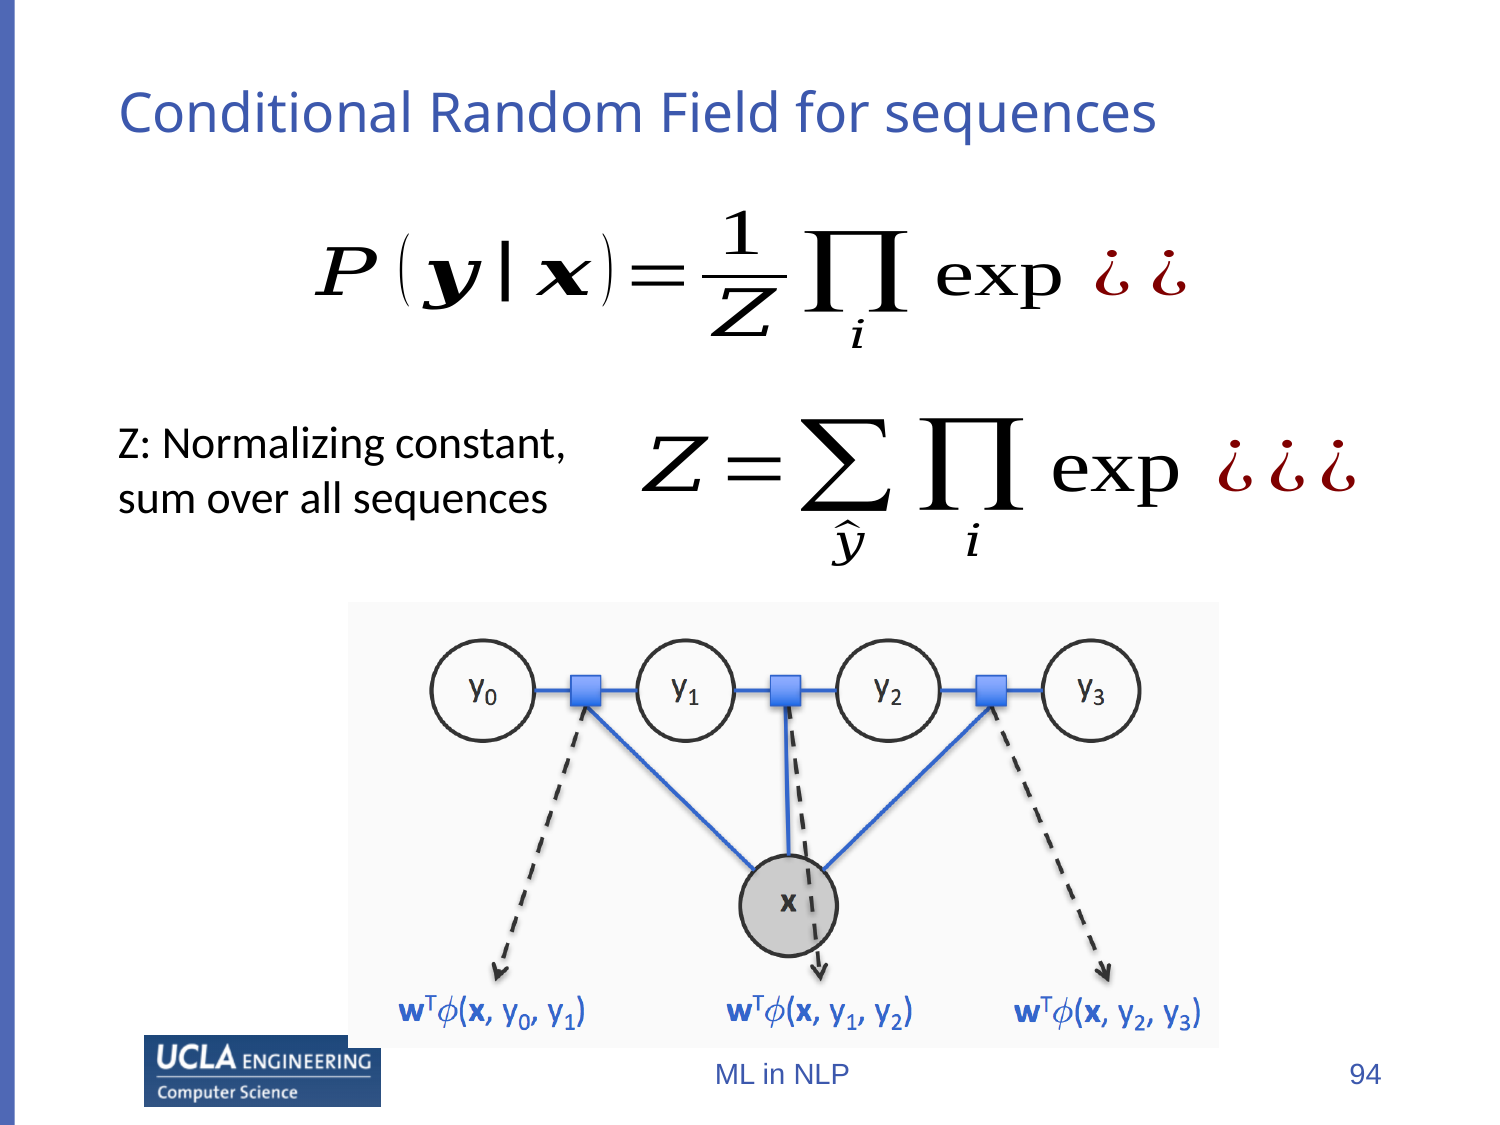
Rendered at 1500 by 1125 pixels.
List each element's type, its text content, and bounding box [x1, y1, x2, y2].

picture [144, 602, 1219, 1107]
list [103, 208, 1397, 1014]
footer ML in NLP [496, 1048, 1069, 1103]
text_box Z: Normalizing constant, sum over all sequences [103, 405, 586, 531]
slide_number 94 [1177, 1042, 1397, 1103]
title Conditional Random Field for sequences [103, 59, 1397, 171]
